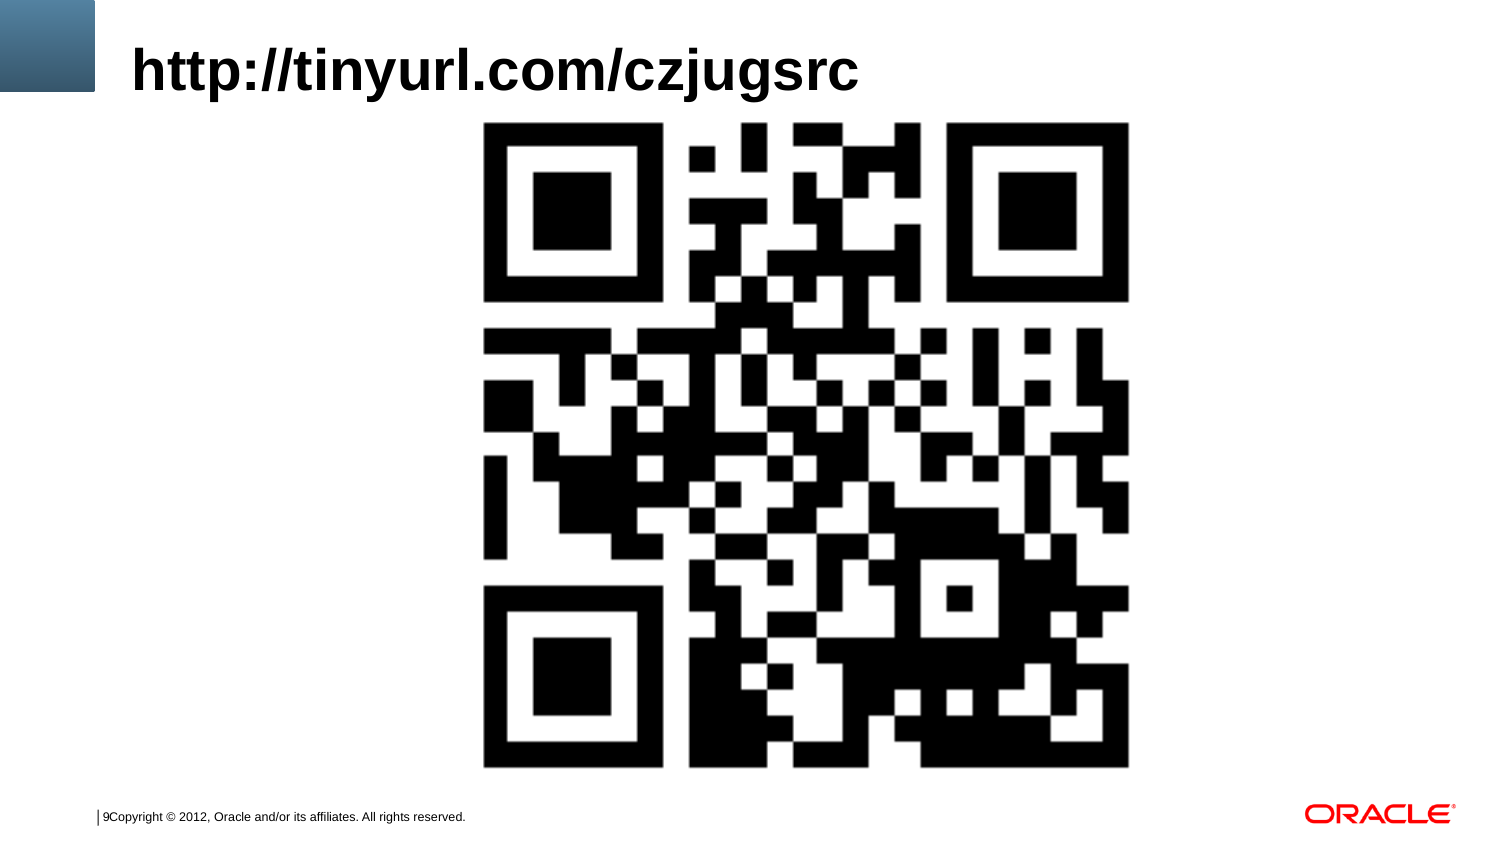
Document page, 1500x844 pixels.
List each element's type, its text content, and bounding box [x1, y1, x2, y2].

title http://tinyurl.com/czjugsrc [131, 40, 1482, 107]
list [131, 121, 1483, 771]
picture [1286, 785, 1469, 842]
